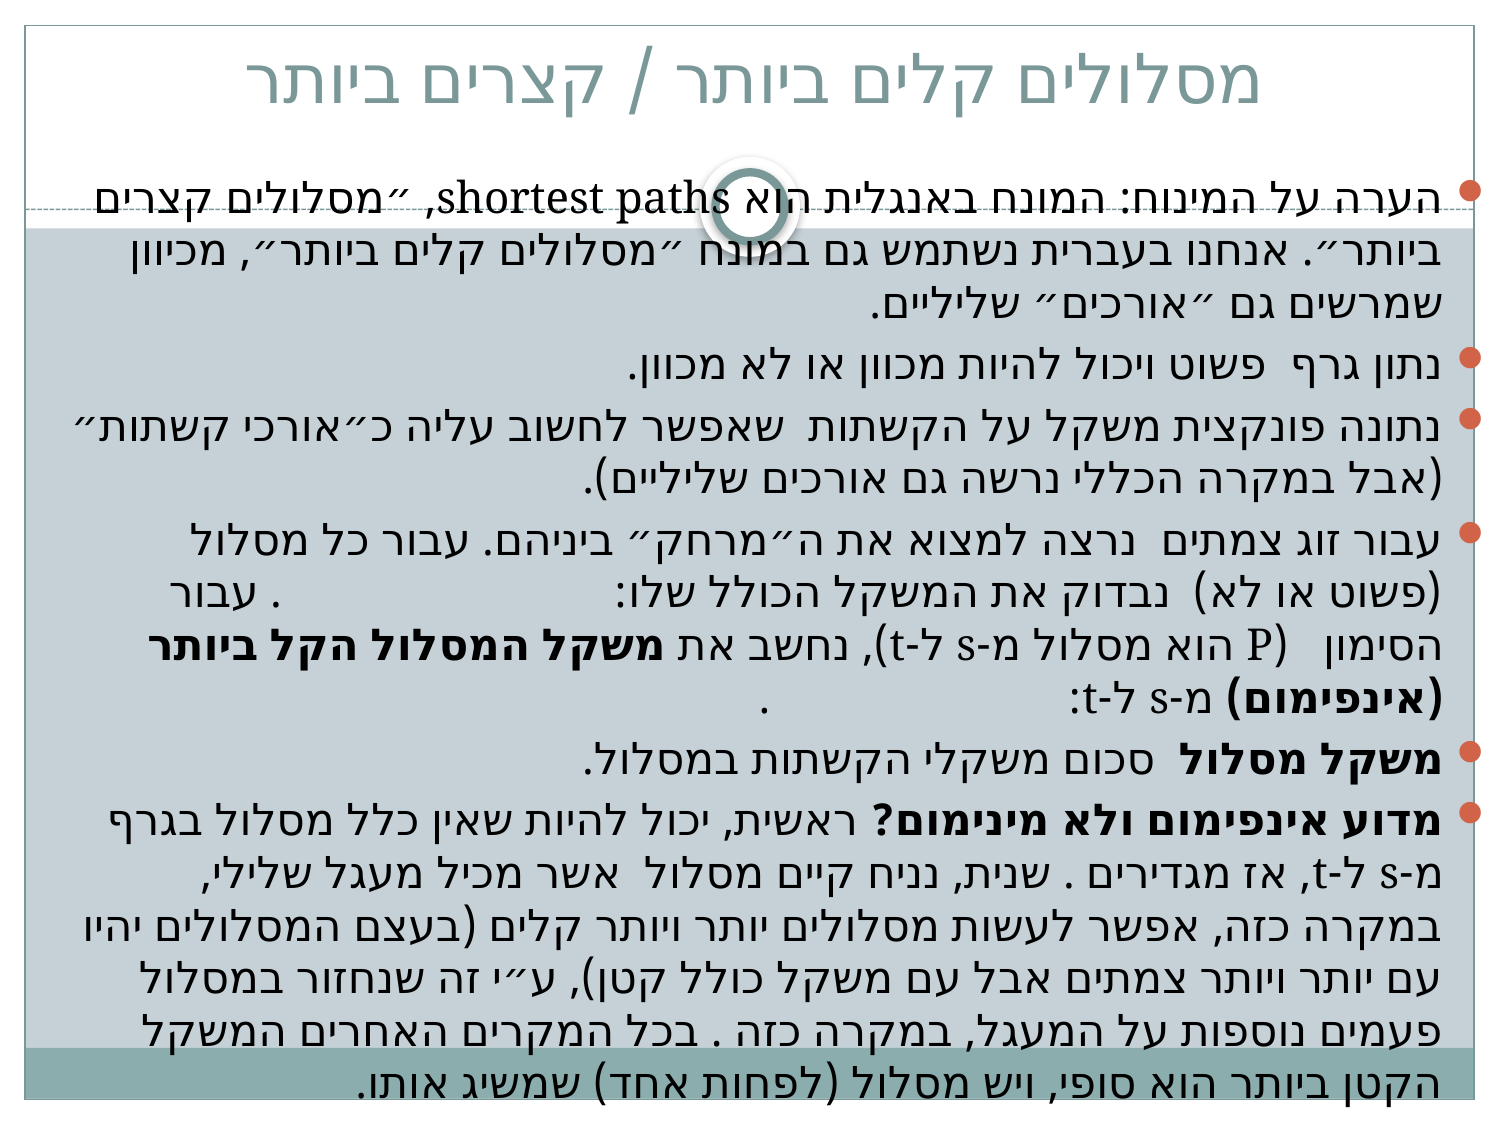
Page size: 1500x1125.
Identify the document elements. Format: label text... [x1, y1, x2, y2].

title מסלולים קלים ביותר / קצרים ביותר [55, 0, 1456, 125]
